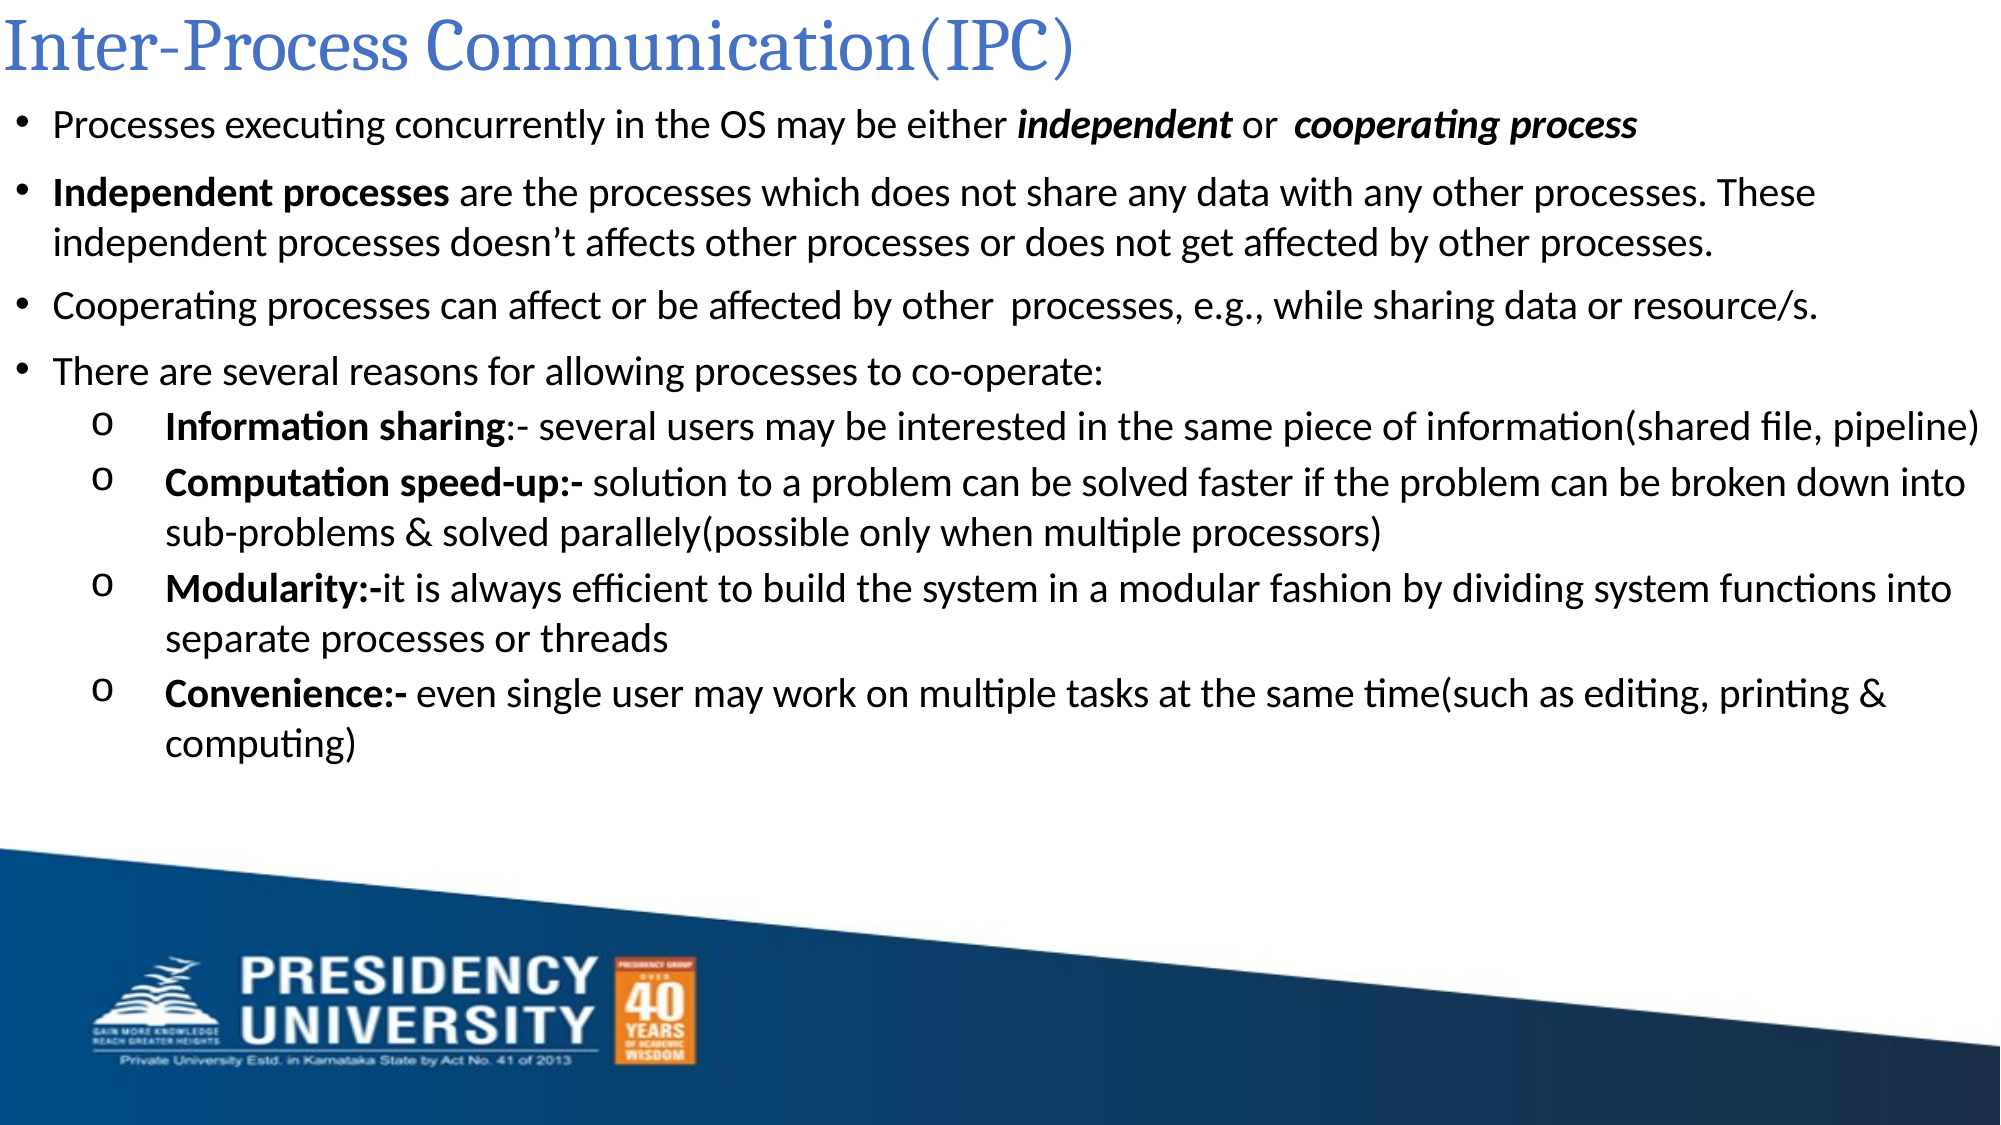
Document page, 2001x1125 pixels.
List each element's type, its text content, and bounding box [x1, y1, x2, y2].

title Inter-Process Communication(IPC) [3, 0, 1603, 88]
text_box Processes executing concurrently in the OS may be either independent or cooperating process Independent processes are the processes which does not share any data with any other processes. These independent processes doesn’t affects other processes or does not get affected by other processes. Cooperating processes can affect or be affected by other processes, e.g., while sharing data or resource/s. There are several reasons for allowing processes to co-operate: Information sharing:- several users may be interested in the same piece of information(shared file, pipeline) Computation speed-up:- solution to a problem can be solved faster if the problem can be broken down into sub-problems & solved parallely(possible only when multiple processors) Modularity:-it is always efficient to build the system in a modular fashion by dividing system functions into separate processes or threads Convenience:- even single user may work on multiple tasks at the same time(such as editing, printing & computing) [0, 89, 1999, 822]
picture [0, 848, 2000, 1125]
